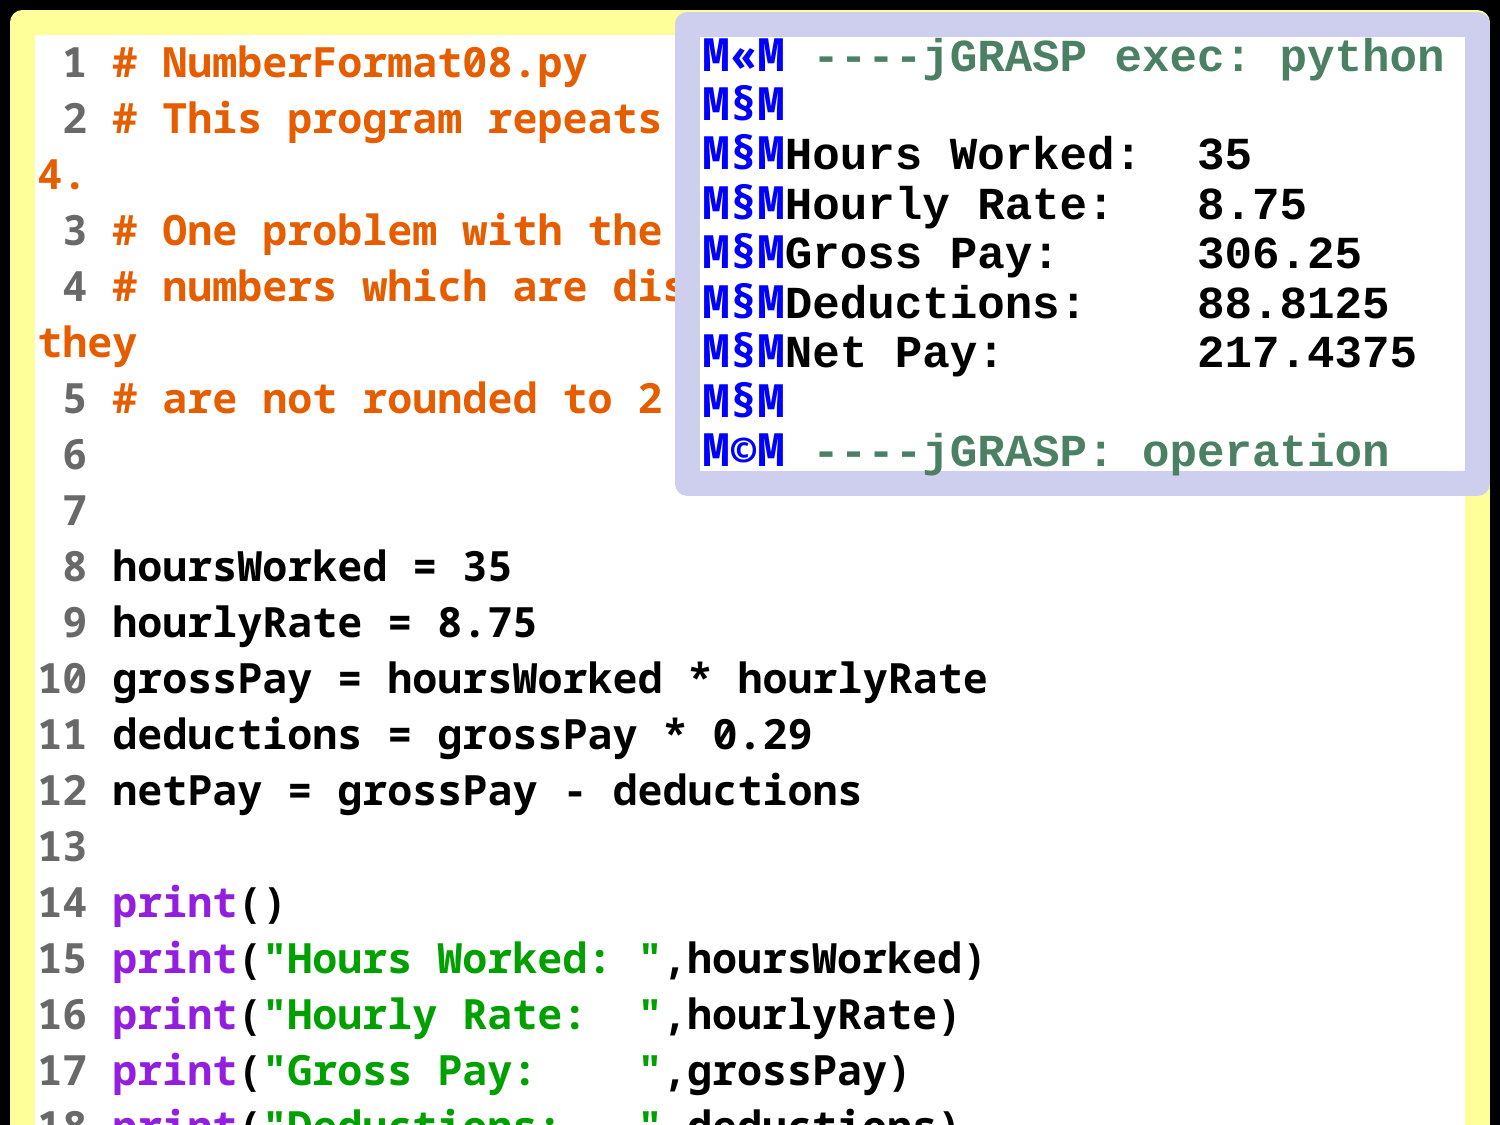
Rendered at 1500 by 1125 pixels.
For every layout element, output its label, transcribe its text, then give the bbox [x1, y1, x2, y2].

text_box M«M ----jGRASP exec: python M§M M§MHours Worked: 35 M§MHourly Rate: 8.75 M§MGross Pay: 306.25 M§MDeductions: 88.8125 M§MNet Pay: 217.4375 M§M M©M ----jGRASP: operation [687, 24, 1478, 484]
text_box 1 # NumberFormat08.py 2 # This program repeats Documentation02.py from Chapter 4. 3 # One problem with the program still has is that the 4 # numbers which are displayed represent money, but they 5 # are not rounded to 2 decimal places. 6 7 8 hoursWorked = 35 9 hourlyRate = 8.75 10 grossPay = hoursWorked * hourlyRate 11 deductions = grossPay * 0.29 12 netPay = grossPay - deductions 13 14 print() 15 print("Hours Worked: ",hoursWorked) 16 print("Hourly Rate: ",hourlyRate) 17 print("Gross Pay: ",grossPay) 18 print("Deductions: ",deductions) 19 print("Net Pay: ",netPay) [22, 22, 1478, 1125]
